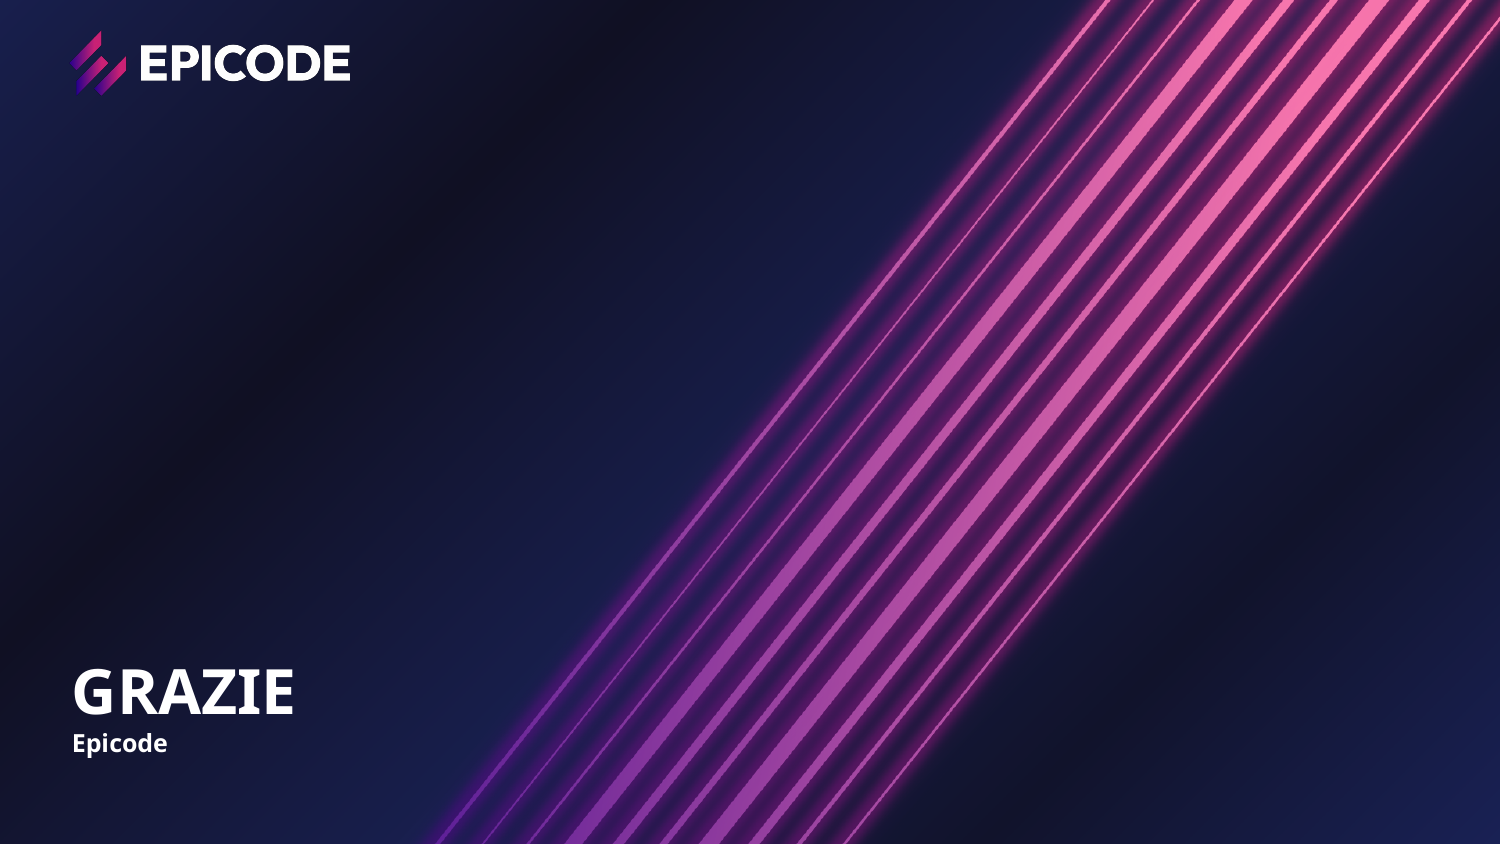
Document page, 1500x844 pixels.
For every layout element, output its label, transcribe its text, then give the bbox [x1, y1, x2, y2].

picture [0, 0, 1500, 844]
title GRAZIE Epicode [56, 637, 661, 810]
